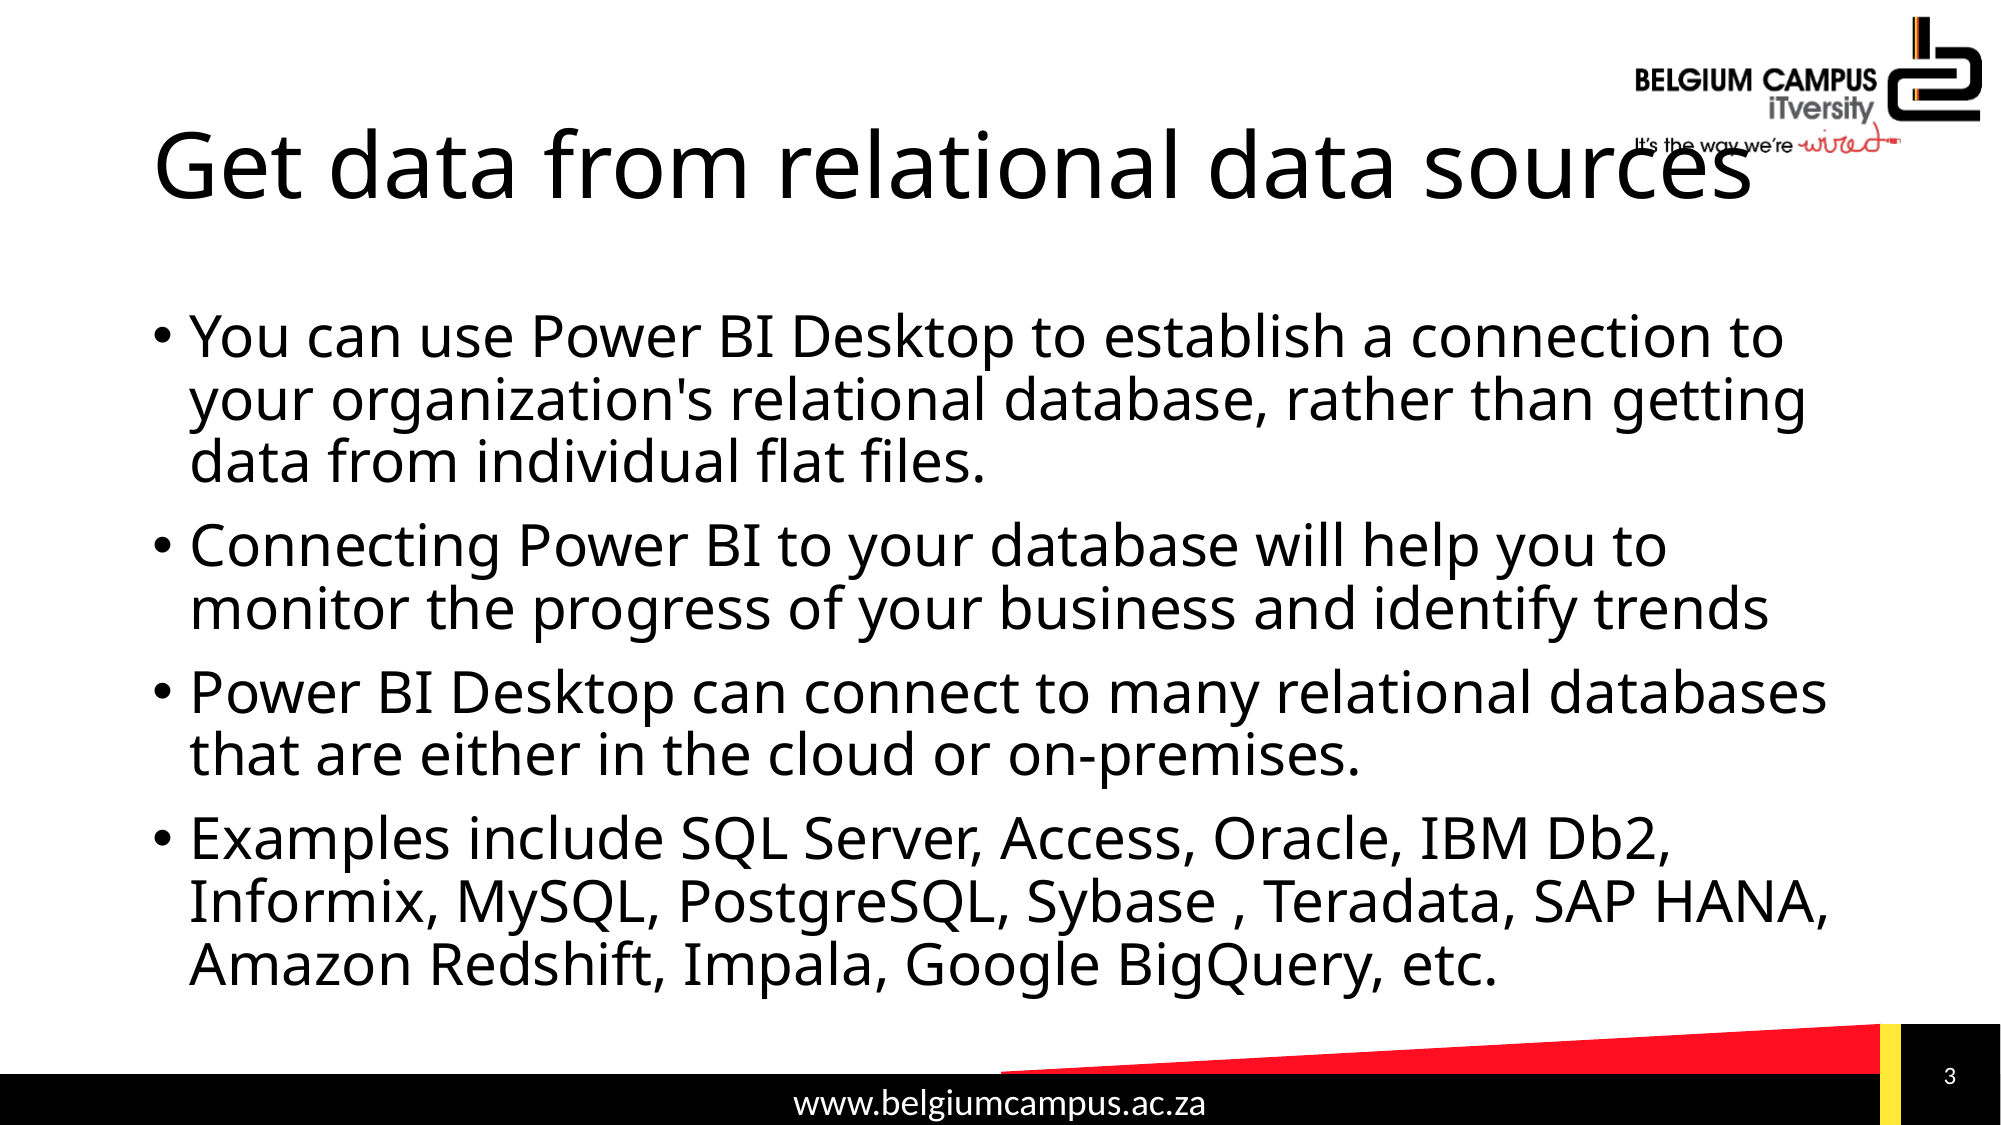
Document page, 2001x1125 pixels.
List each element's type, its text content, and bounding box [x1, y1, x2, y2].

title Get data from relational data sources [137, 59, 1863, 278]
list You can use Power BI Desktop to establish a connection to your organization's relational database, rather than getting data from individual flat files. Connecting Power BI to your database will help you to monitor the progress of your business and identify trends Power BI Desktop can connect to many relational databases that are either in the cloud or on-premises. Examples include SQL Server, Access, Oracle, IBM Db2, Informix, MySQL, PostgreSQL, Sybase , Teradata, SAP HANA, Amazon Redshift, Impala, Google BigQuery, etc. [137, 299, 1863, 1014]
picture [1631, 0, 1986, 198]
